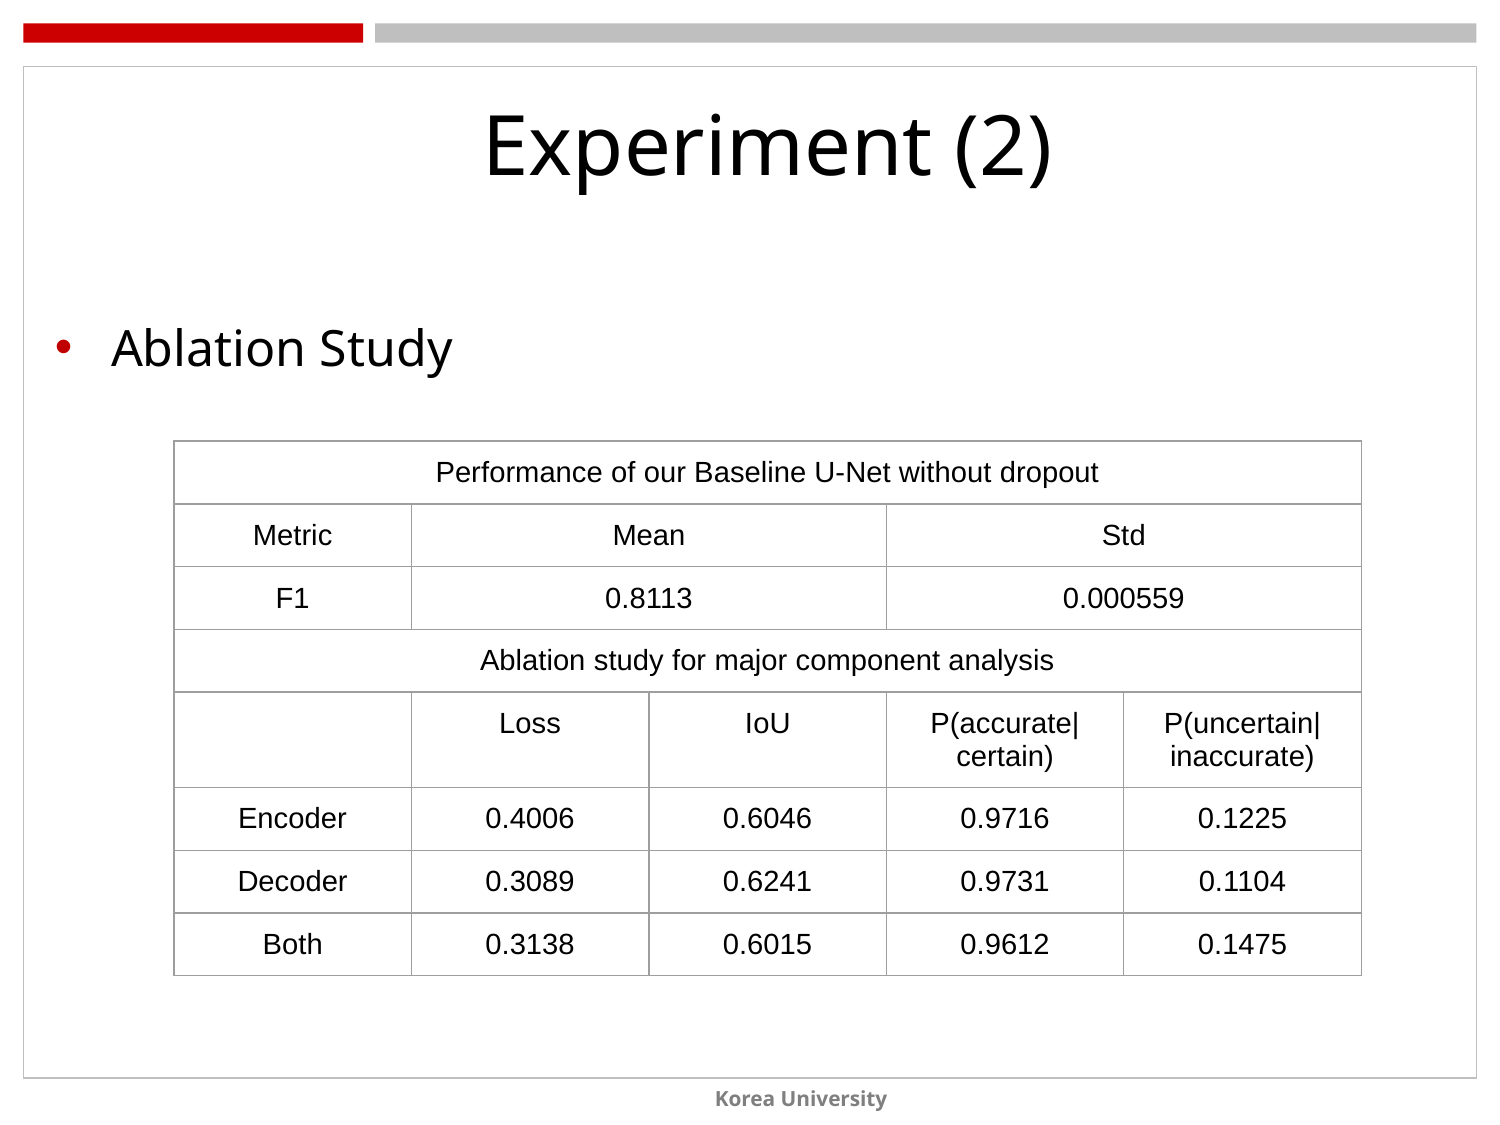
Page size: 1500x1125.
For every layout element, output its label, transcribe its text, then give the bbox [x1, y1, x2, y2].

table_cell 0.1104 [1124, 851, 1361, 912]
table_cell Mean [412, 505, 886, 566]
table_cell Ablation study for major component analysis [175, 630, 1361, 691]
table_cell Decoder [175, 851, 411, 912]
table_cell 0.000559 [887, 567, 1361, 629]
table_cell 0.9612 [887, 914, 1123, 975]
table_header Performance of our Baseline U-Net without dropout [175, 442, 1361, 503]
table_cell Encoder [175, 788, 411, 850]
table_cell 0.9716 [887, 788, 1123, 850]
table_cell 0.6015 [650, 914, 886, 975]
table_cell Std [887, 505, 1361, 566]
table_cell [175, 693, 411, 787]
table_cell P(accurate|certain) [887, 693, 1123, 787]
text_box Experiment (2) [64, 84, 1471, 209]
table_cell P(uncertain|inaccurate) [1124, 693, 1361, 787]
table_cell 0.3138 [412, 914, 648, 975]
table_cell 0.8113 [412, 567, 886, 629]
table_cell 0.9731 [887, 851, 1123, 912]
table_cell 0.4006 [412, 788, 648, 850]
table_cell 0.1475 [1124, 914, 1361, 975]
table_cell 0.1225 [1124, 788, 1361, 850]
table_cell 0.3089 [412, 851, 648, 912]
table_cell 0.6241 [650, 851, 886, 912]
list Ablation Study [39, 309, 1446, 1101]
table_cell Loss [412, 693, 648, 787]
table_cell Metric [175, 505, 411, 566]
table_cell IoU [650, 693, 886, 787]
table_cell 0.6046 [650, 788, 886, 850]
table_cell Both [175, 914, 411, 975]
table_cell F1 [175, 567, 411, 629]
